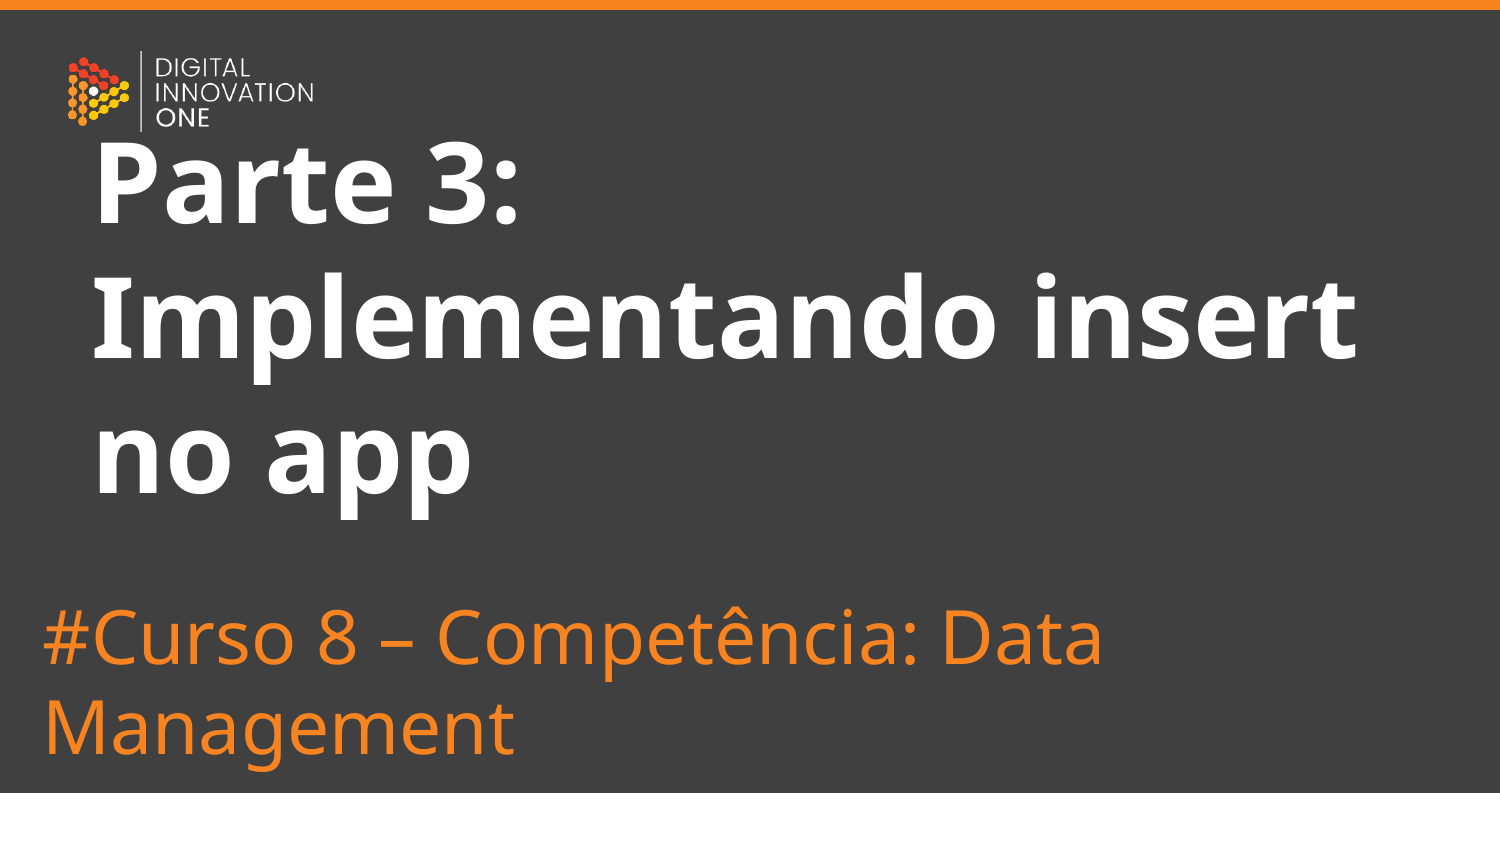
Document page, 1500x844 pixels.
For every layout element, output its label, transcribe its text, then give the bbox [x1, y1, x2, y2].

text_box [0, 10, 1500, 793]
picture [50, 42, 331, 140]
text_box #Curso 8 – Competência: Data Management [27, 628, 1456, 731]
text_box [0, 793, 1500, 844]
text_box Parte 3: Implementando insert no app [76, 243, 1475, 385]
text_box [0, 0, 1500, 10]
